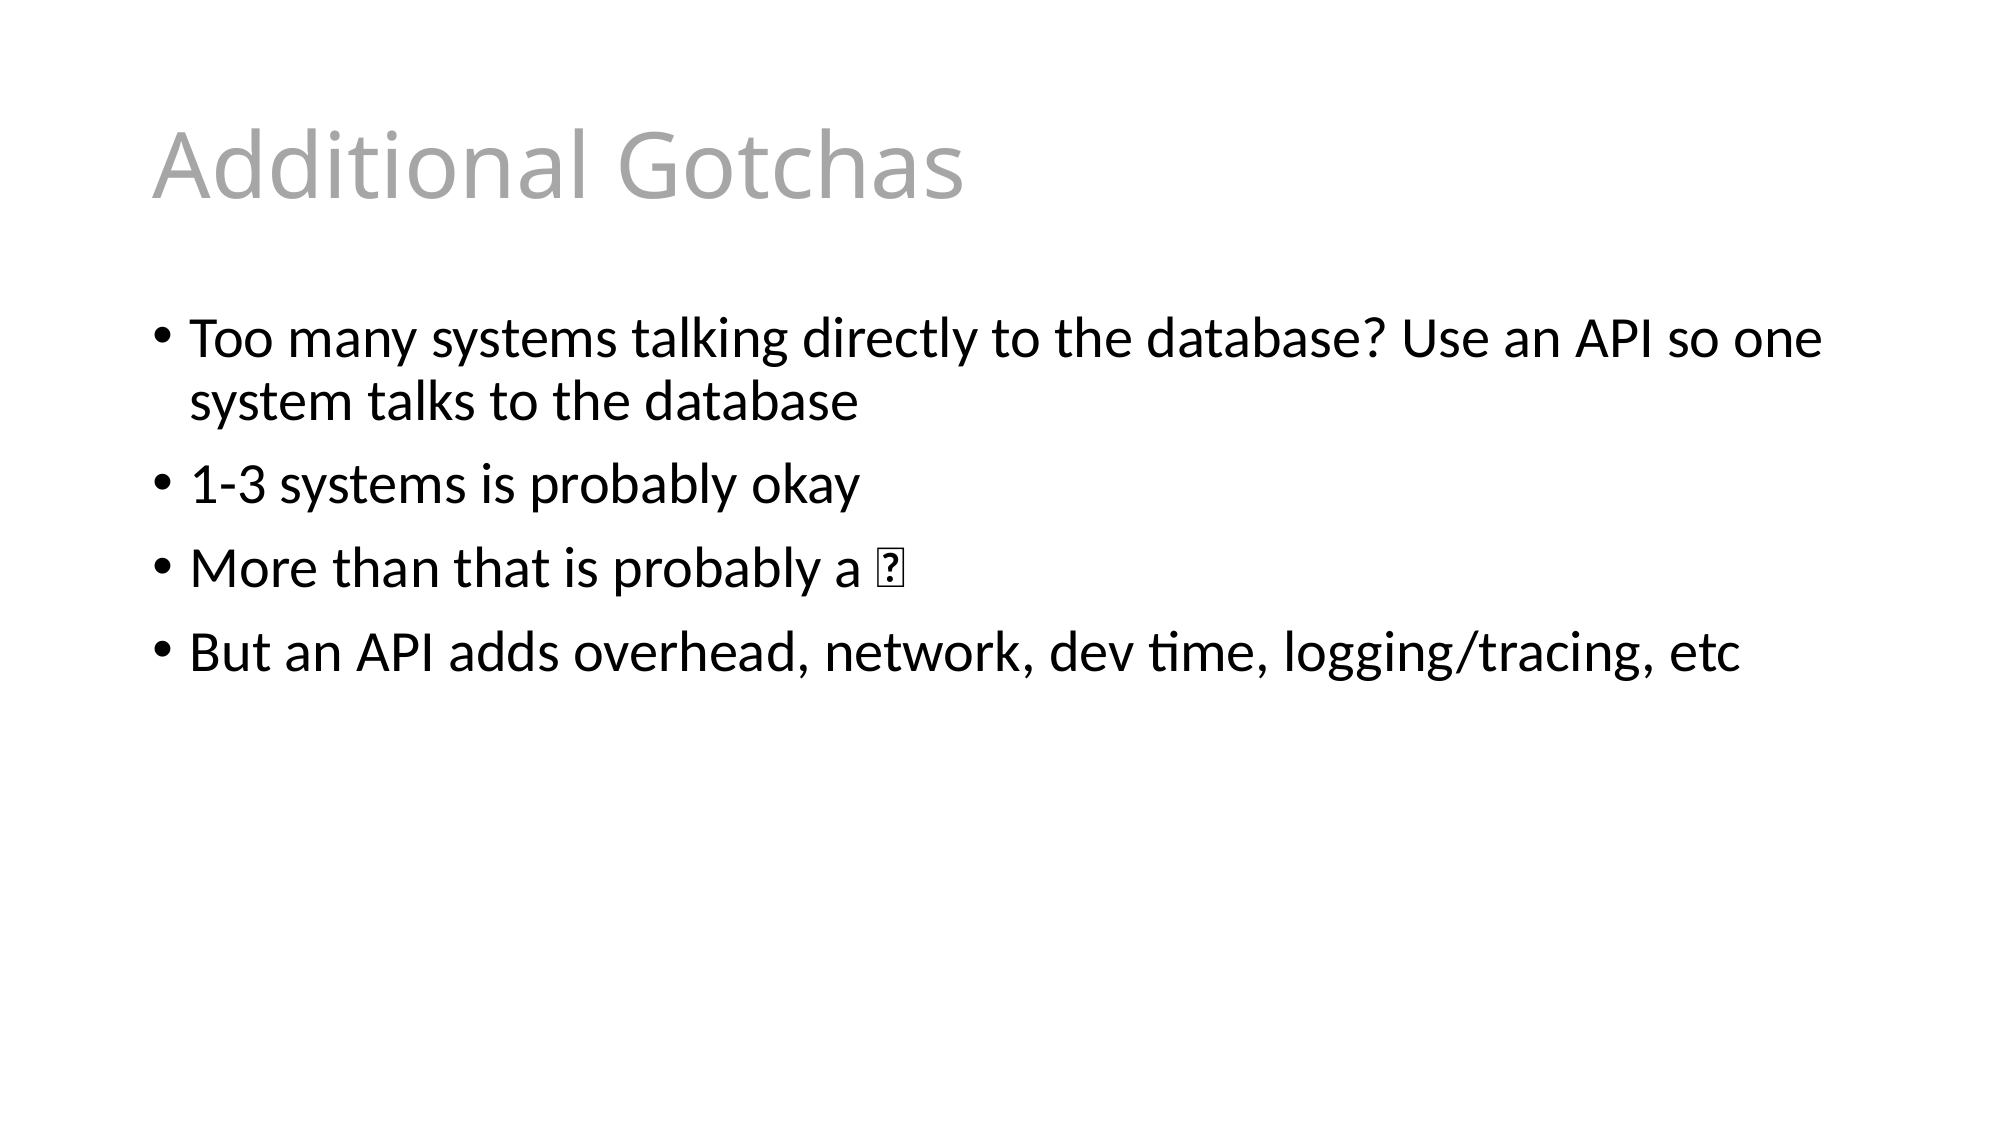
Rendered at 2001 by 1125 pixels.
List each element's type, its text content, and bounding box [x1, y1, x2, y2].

list Too many systems talking directly to the database? Use an API so one system talks to the database 1-3 systems is probably okay More than that is probably a 🚩 But an API adds overhead, network, dev time, logging/tracing, etc [137, 299, 1899, 1079]
title Additional Gotchas [137, 59, 1863, 278]
